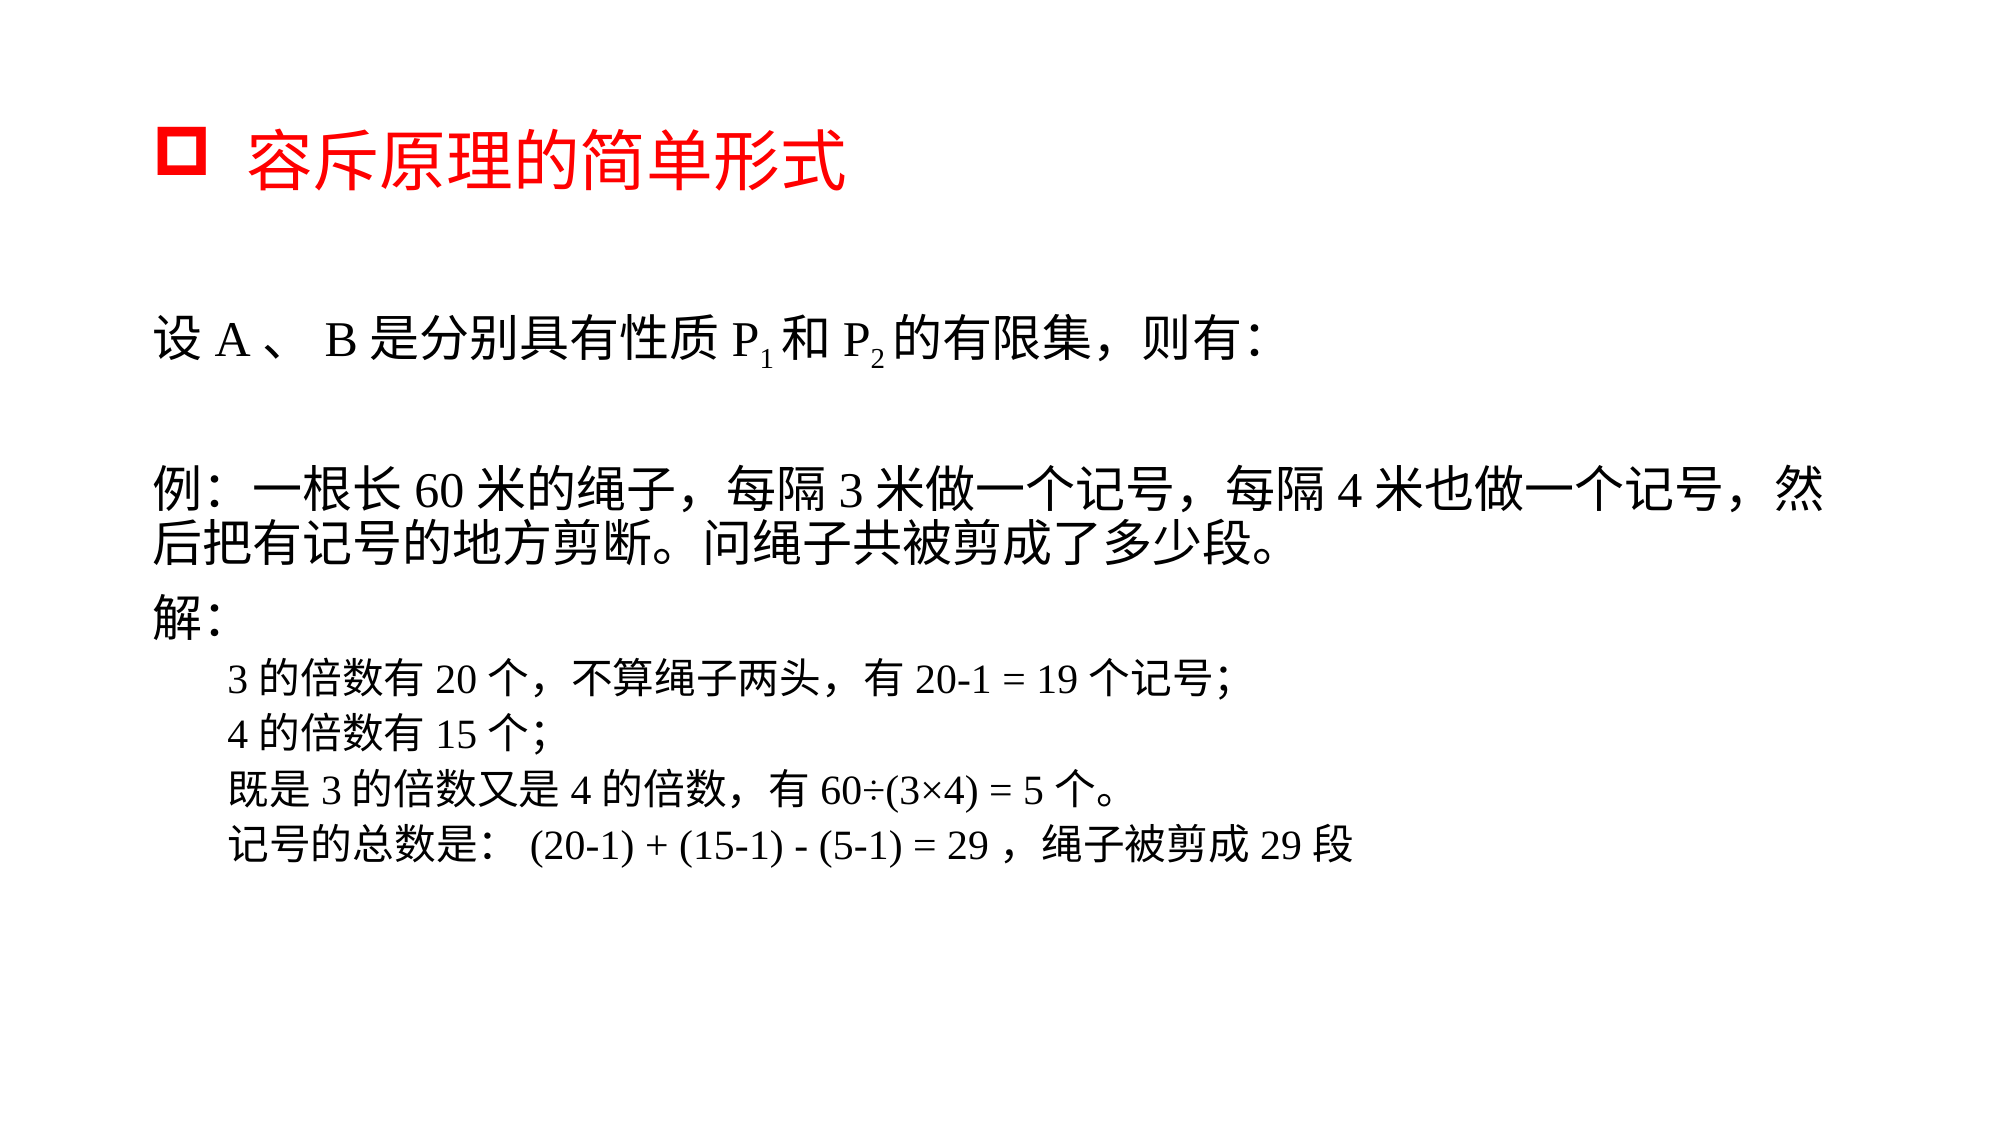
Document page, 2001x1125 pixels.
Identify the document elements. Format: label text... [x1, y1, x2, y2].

title 容斥原理的简单形式 [137, 54, 1863, 272]
